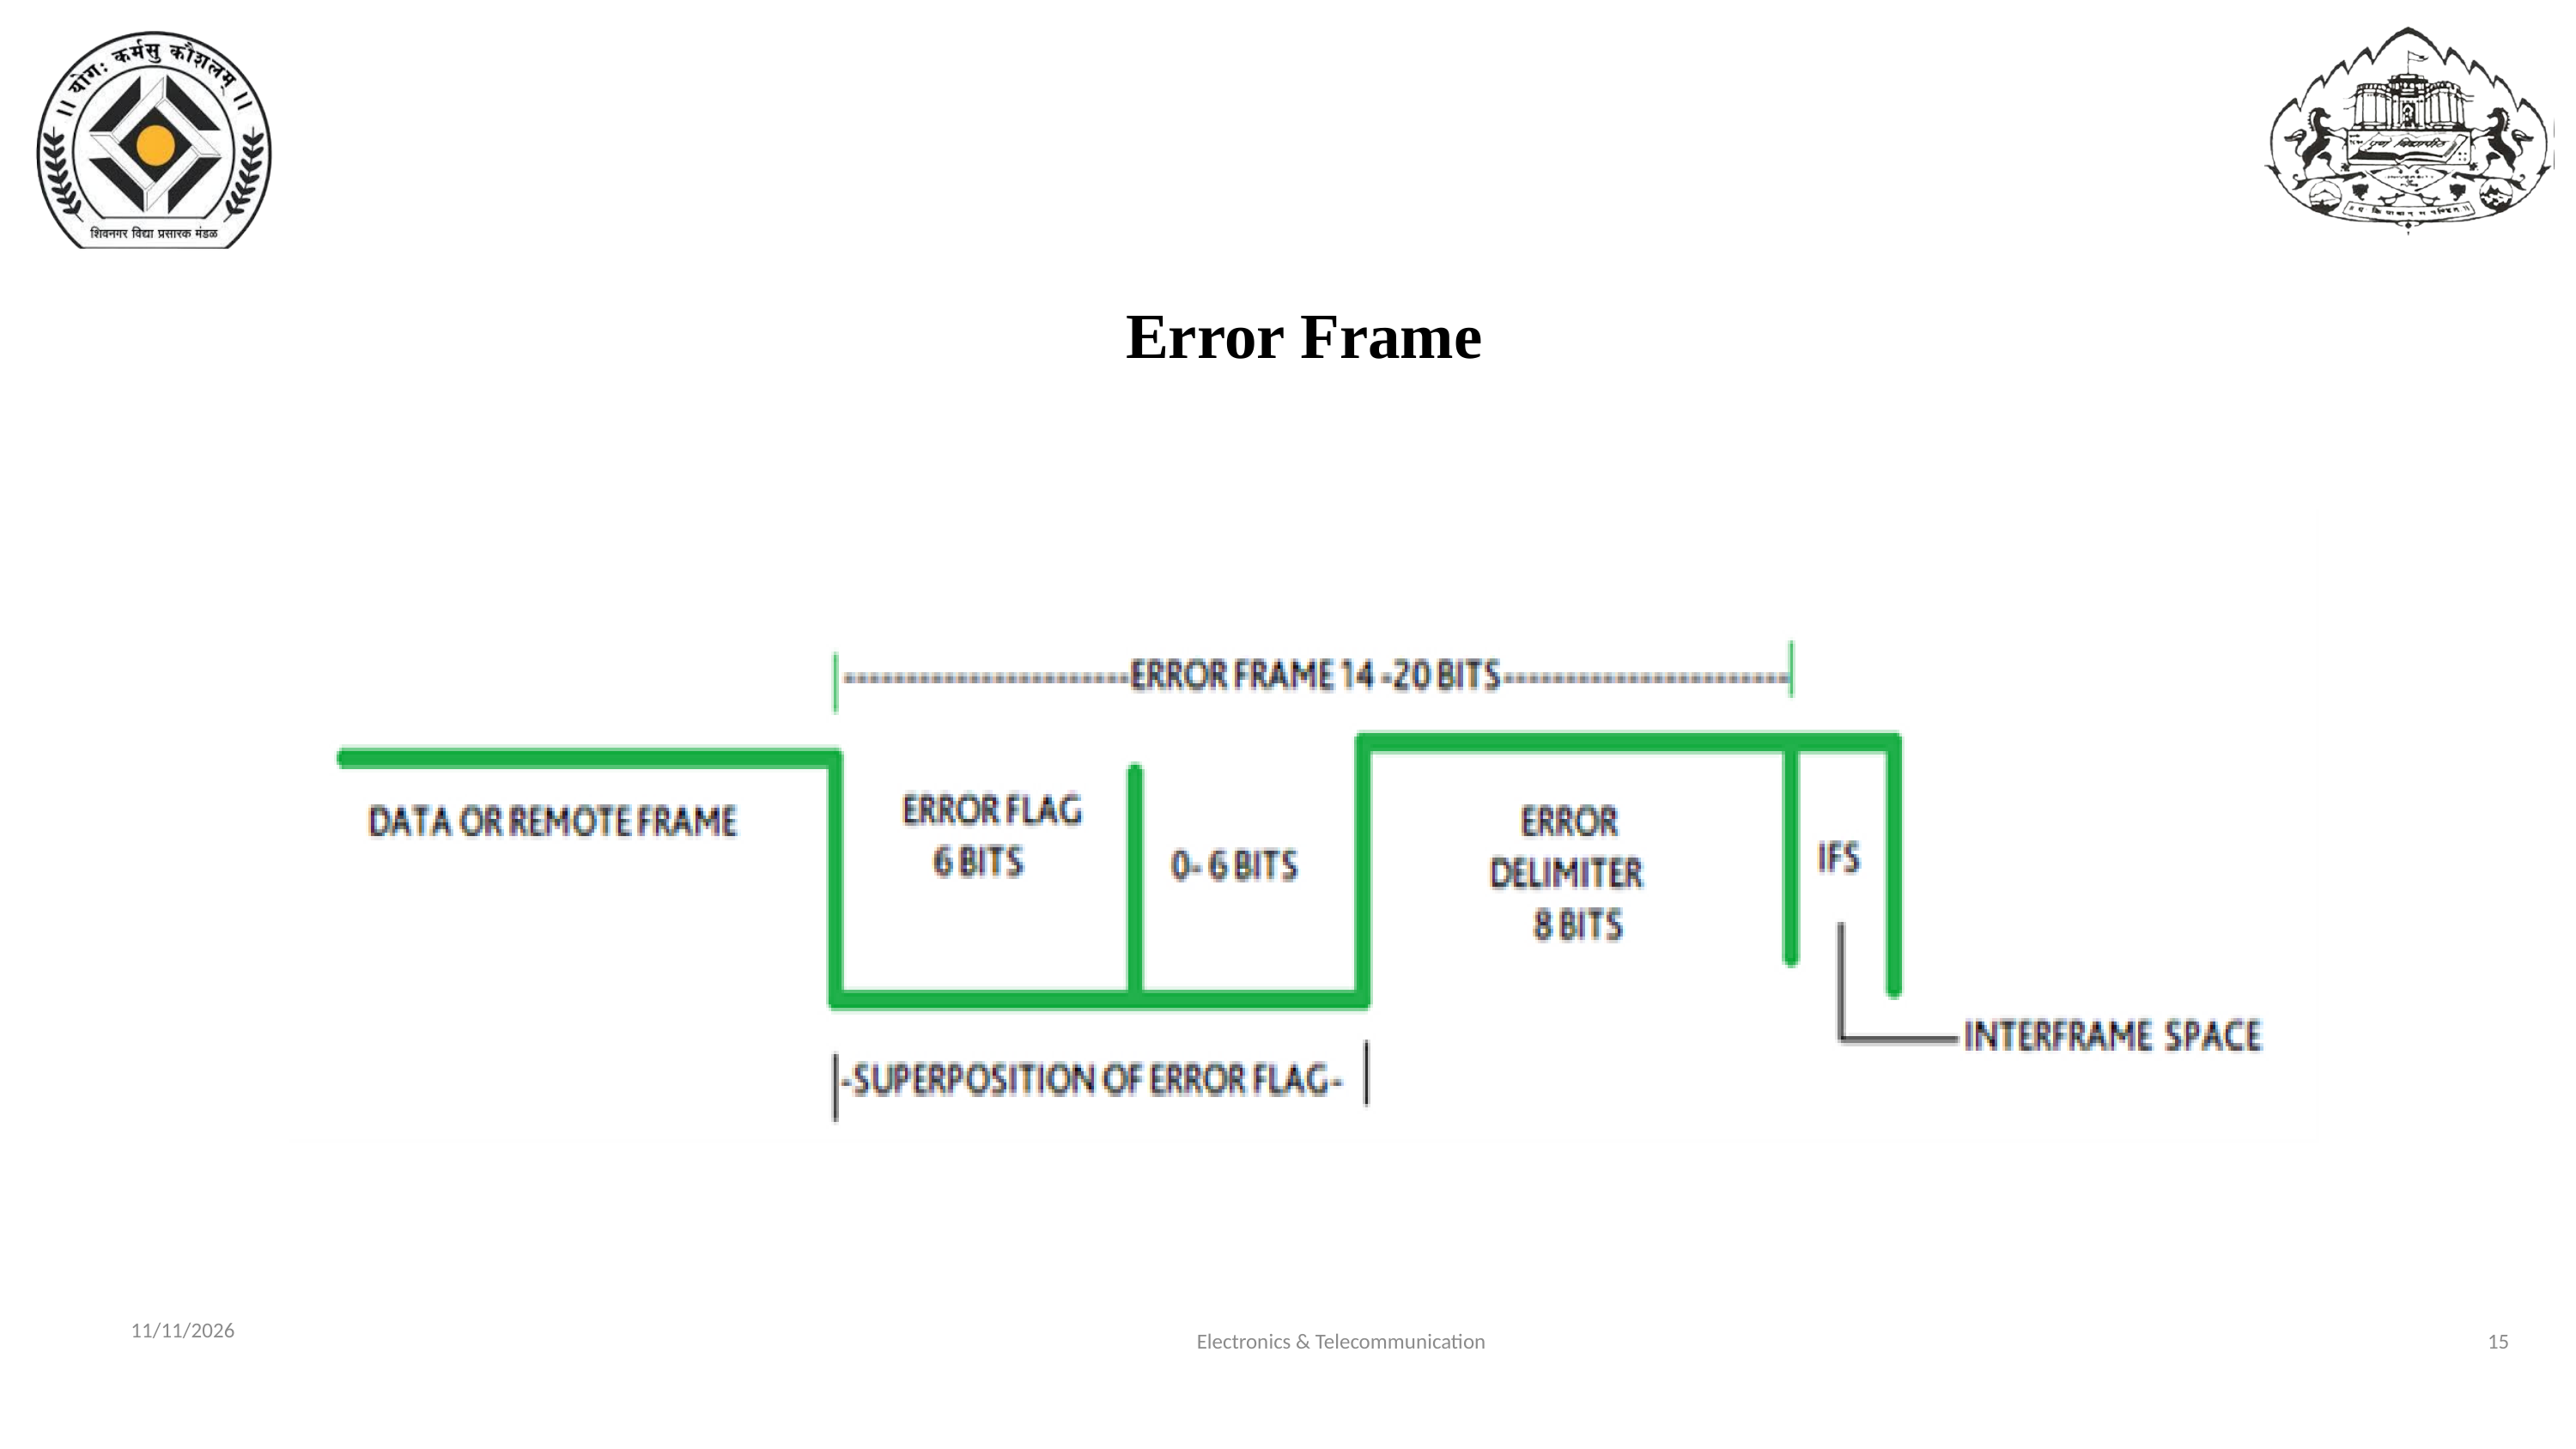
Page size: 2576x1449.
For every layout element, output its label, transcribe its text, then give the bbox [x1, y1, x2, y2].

footer Electronics & Telecommunication [1138, 1314, 1546, 1367]
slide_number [118, 1303, 419, 1355]
picture [2264, 27, 2555, 236]
slide_number 15 [2221, 1314, 2523, 1367]
picture [32, 27, 280, 257]
text_box Error Frame [289, 288, 2319, 478]
picture [289, 509, 2319, 1143]
